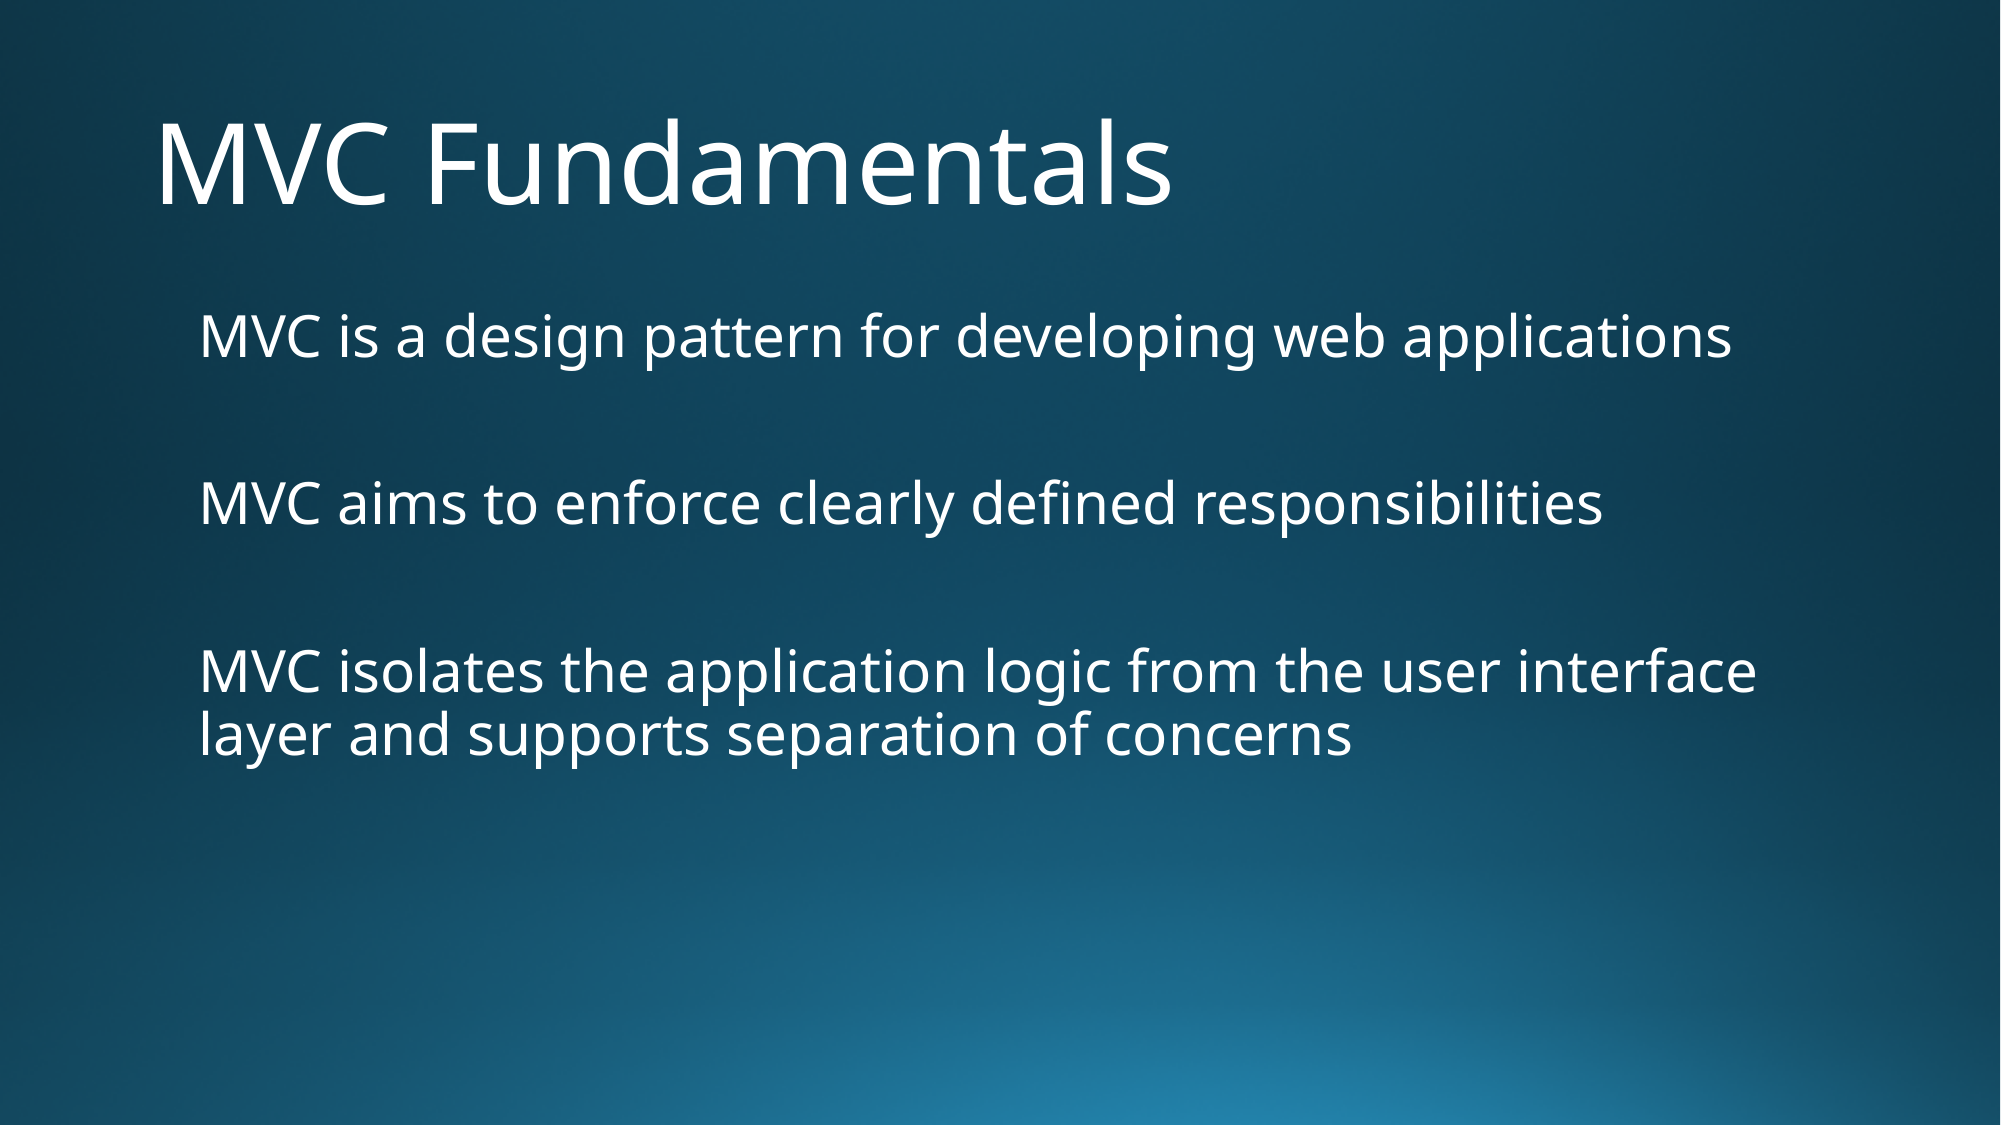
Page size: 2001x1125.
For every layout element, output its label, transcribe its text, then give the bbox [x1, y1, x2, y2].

list MVC is a design pattern for developing web applications MVC aims to enforce clearly defined responsibilities MVC isolates the application logic from the user interface layer and supports separation of concerns [183, 299, 1863, 1014]
title MVC Fundamentals [137, 59, 1863, 278]
picture [0, 0, 2001, 1125]
